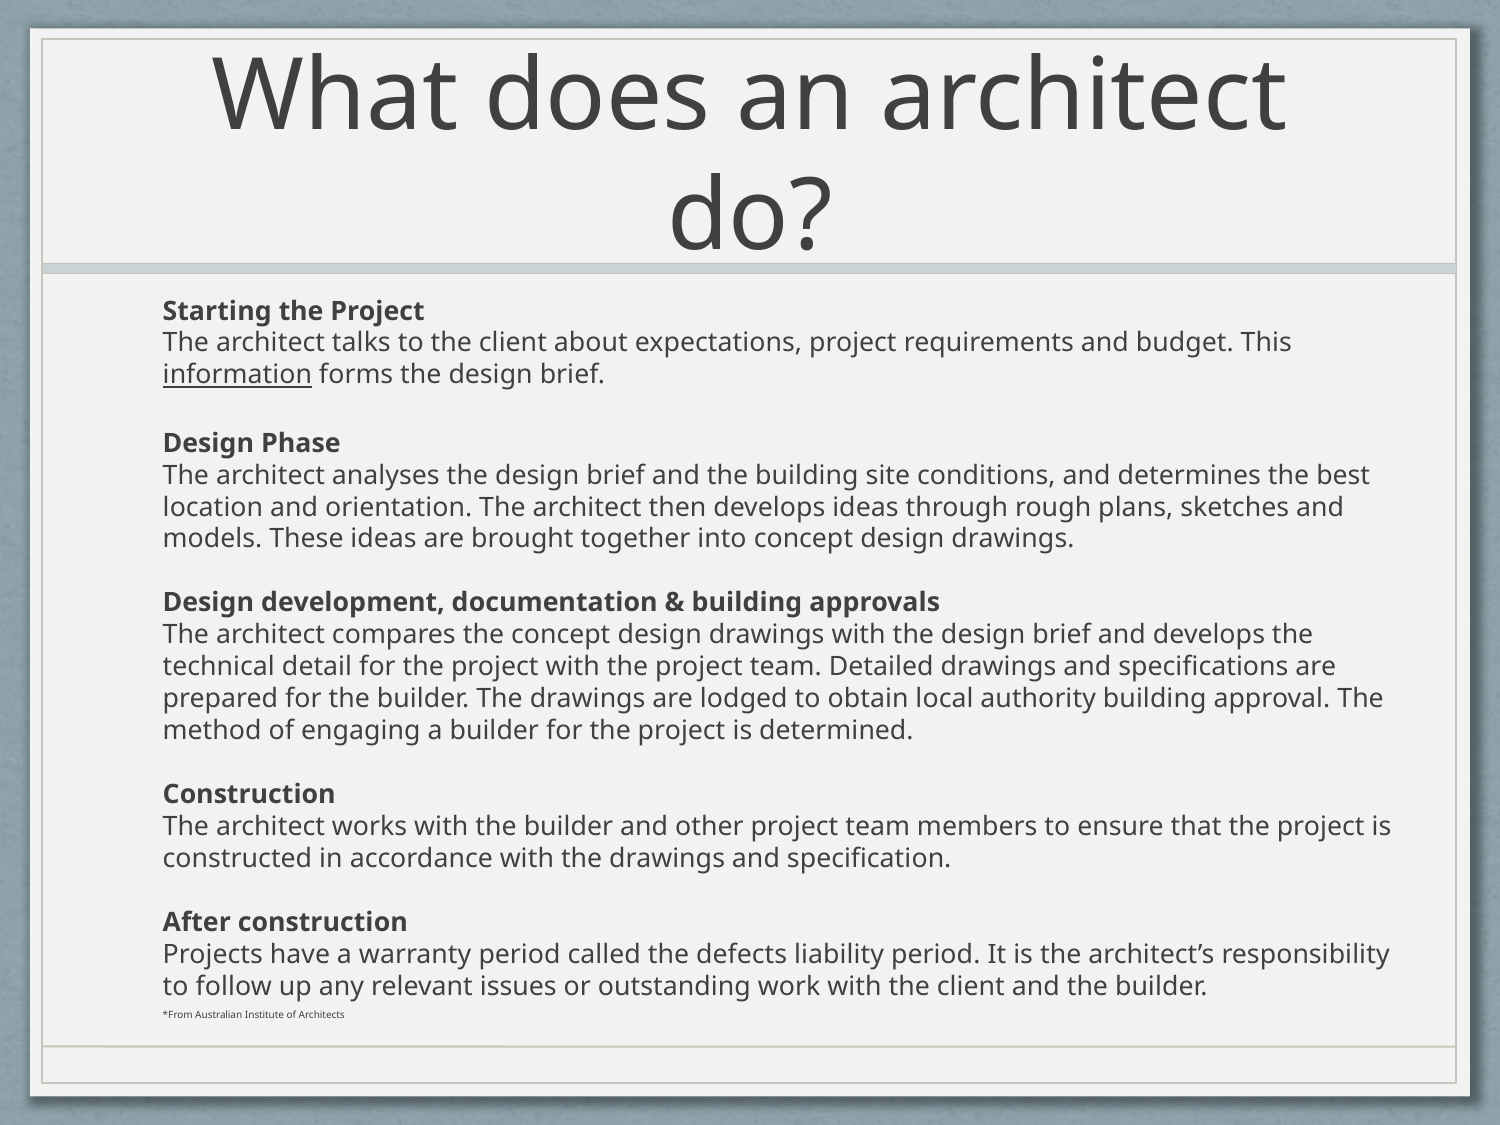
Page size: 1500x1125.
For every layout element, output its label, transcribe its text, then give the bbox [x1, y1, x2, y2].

list Starting the Project The architect talks to the client about expectations, project requirements and budget. This information forms the design brief. Design Phase The architect analyses the design brief and the building site conditions, and determines the best location and orientation. The architect then develops ideas through rough plans, sketches and models. These ideas are brought together into concept design drawings. Design development, documentation & building approvals The architect compares the concept design drawings with the design brief and develops the technical detail for the project with the project team. Detailed drawings and specifications are prepared for the builder. The drawings are lodged to obtain local authority building approval. The method of engaging a builder for the project is determined. Construction The architect works with the builder and other project team members to ensure that the project is constructed in accordance with the drawings and specification. After construction Projects have a warranty period called the defects liability period. It is the architect’s responsibility to follow up any relevant issues or outstanding work with the client and the builder. *From Australian Institute of Architects [147, 285, 1429, 1050]
title What does an architect do? [147, 40, 1353, 260]
